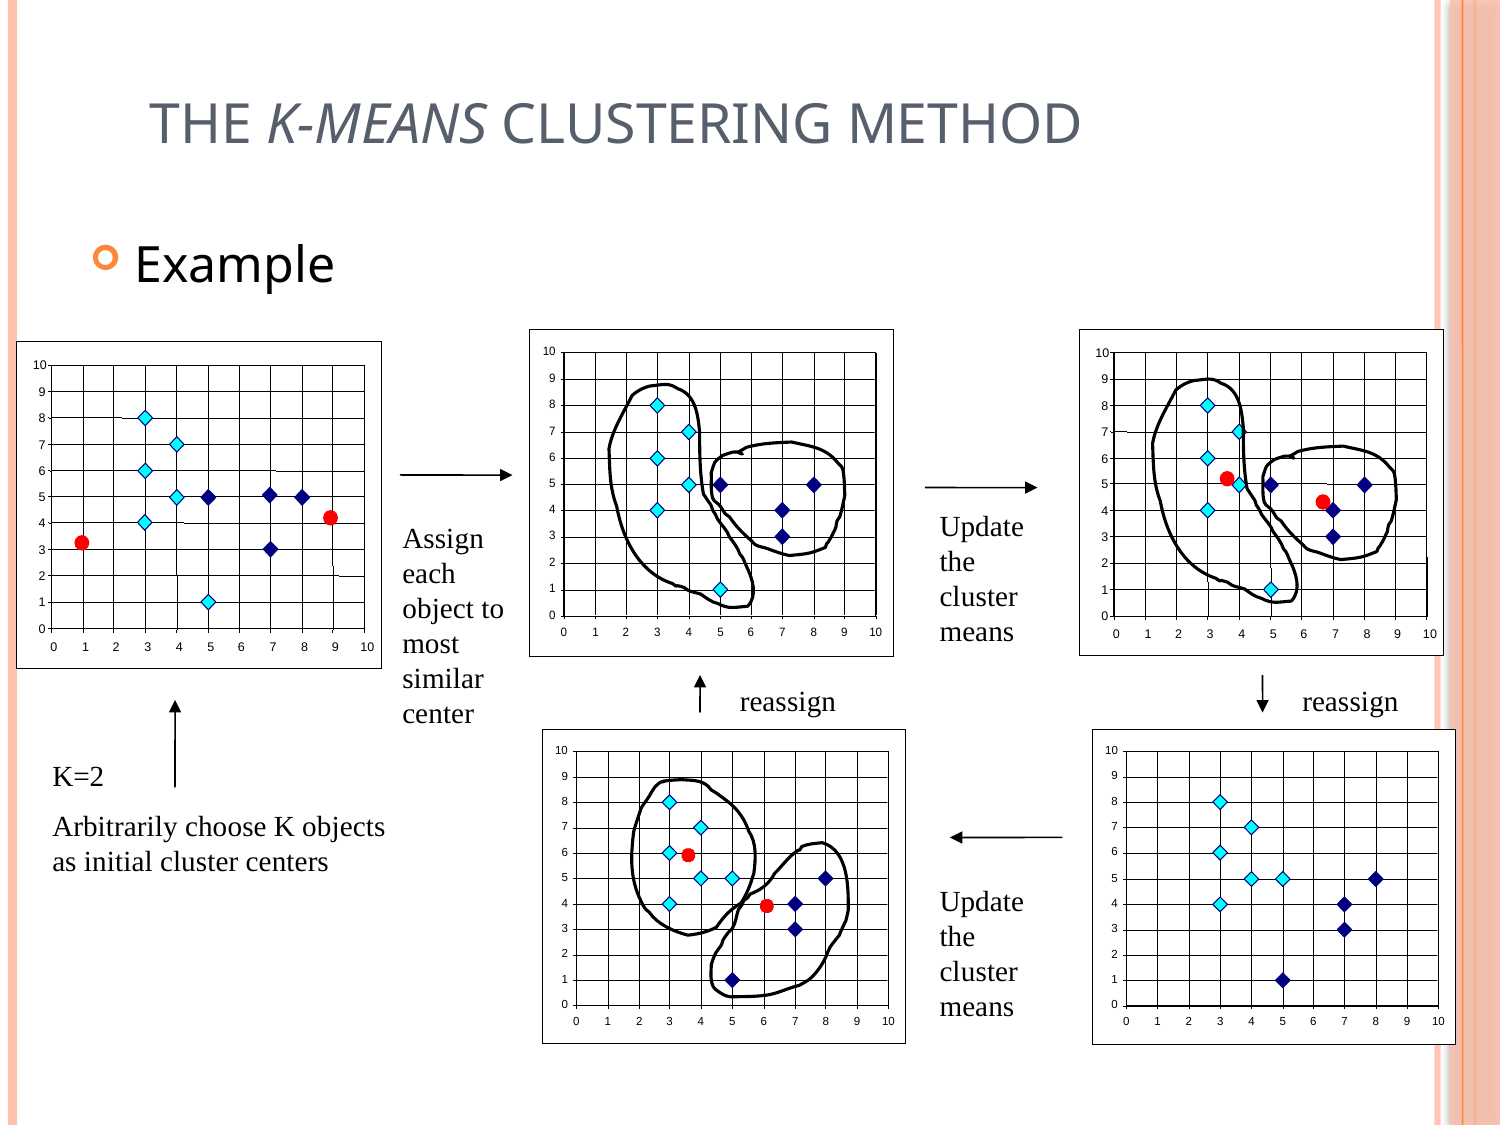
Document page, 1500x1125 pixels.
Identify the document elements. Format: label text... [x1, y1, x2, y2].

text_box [1078, 328, 1445, 657]
text_box K=2 Arbitrarily choose K objects as initial cluster centers [37, 750, 431, 885]
text_box [693, 675, 707, 713]
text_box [524, 324, 901, 663]
list Example [74, 224, 1413, 1076]
text_box [137, 514, 153, 531]
text_box [323, 510, 338, 526]
text_box [924, 481, 1038, 494]
text_box Update the cluster means [924, 499, 1063, 655]
text_box [74, 535, 89, 551]
text_box [262, 487, 278, 503]
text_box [1086, 674, 1463, 1051]
text_box [16, 341, 382, 669]
text_box reassign [724, 674, 888, 721]
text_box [536, 724, 1063, 1051]
text_box [399, 468, 513, 482]
title The K-Means Clustering Method [134, 80, 1332, 163]
text_box Assign each object to most similar center [387, 512, 525, 737]
text_box [168, 699, 182, 788]
